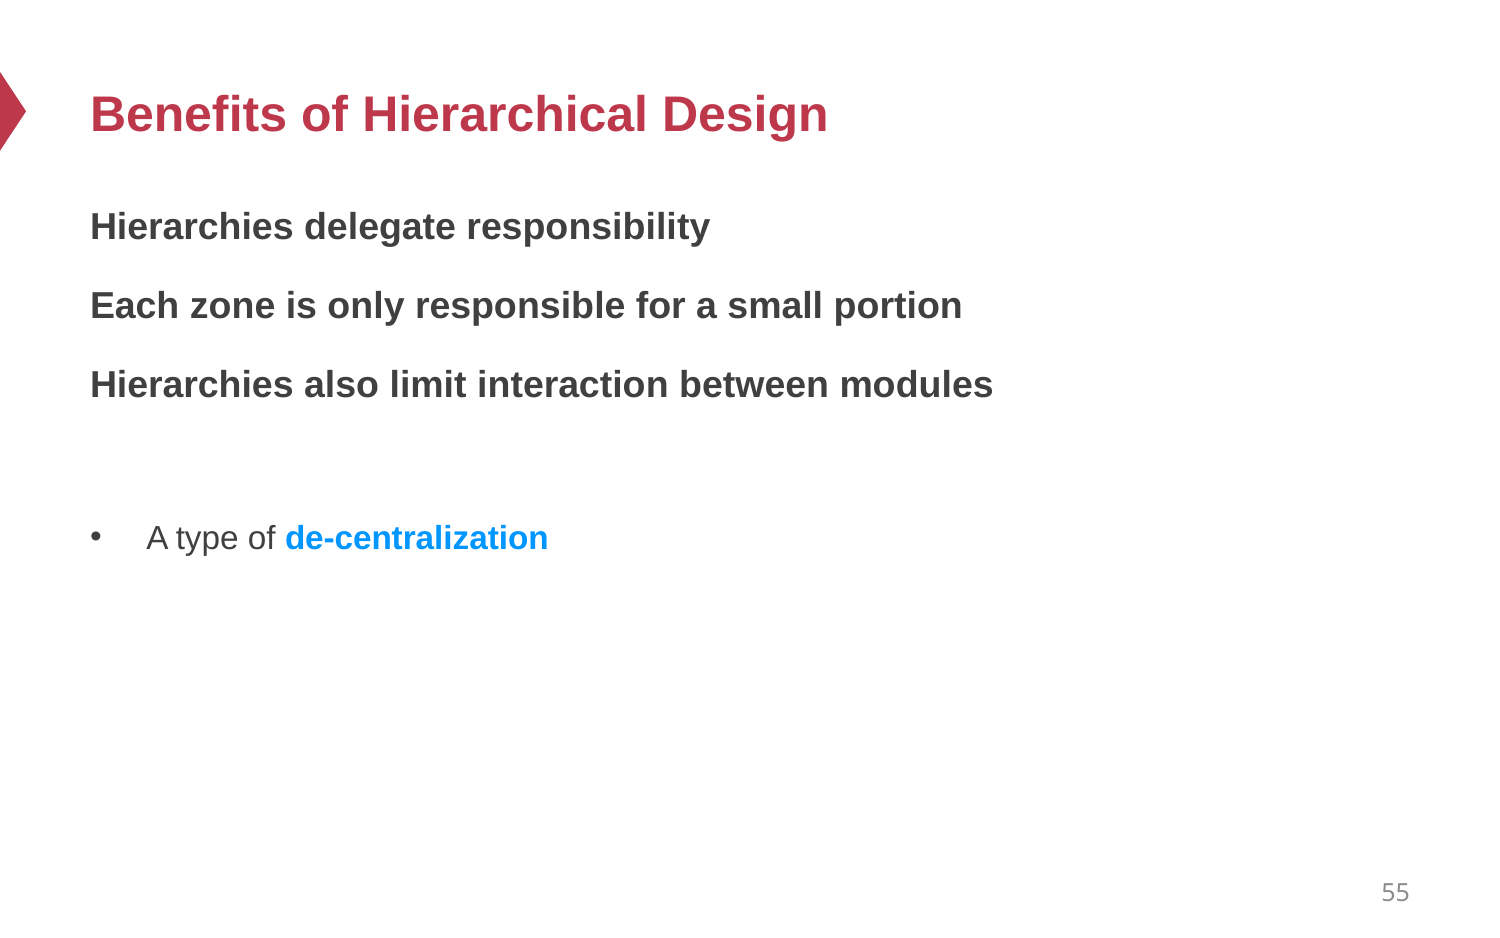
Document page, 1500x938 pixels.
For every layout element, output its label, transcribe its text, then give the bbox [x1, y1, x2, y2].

slide_number 55 [1074, 868, 1425, 919]
list Hierarchies delegate responsibility Each zone is only responsible for a small portion Hierarchies also limit interaction between modules A type of de-centralization [75, 185, 1425, 804]
title Benefits of Hierarchical Design [75, 37, 1425, 185]
